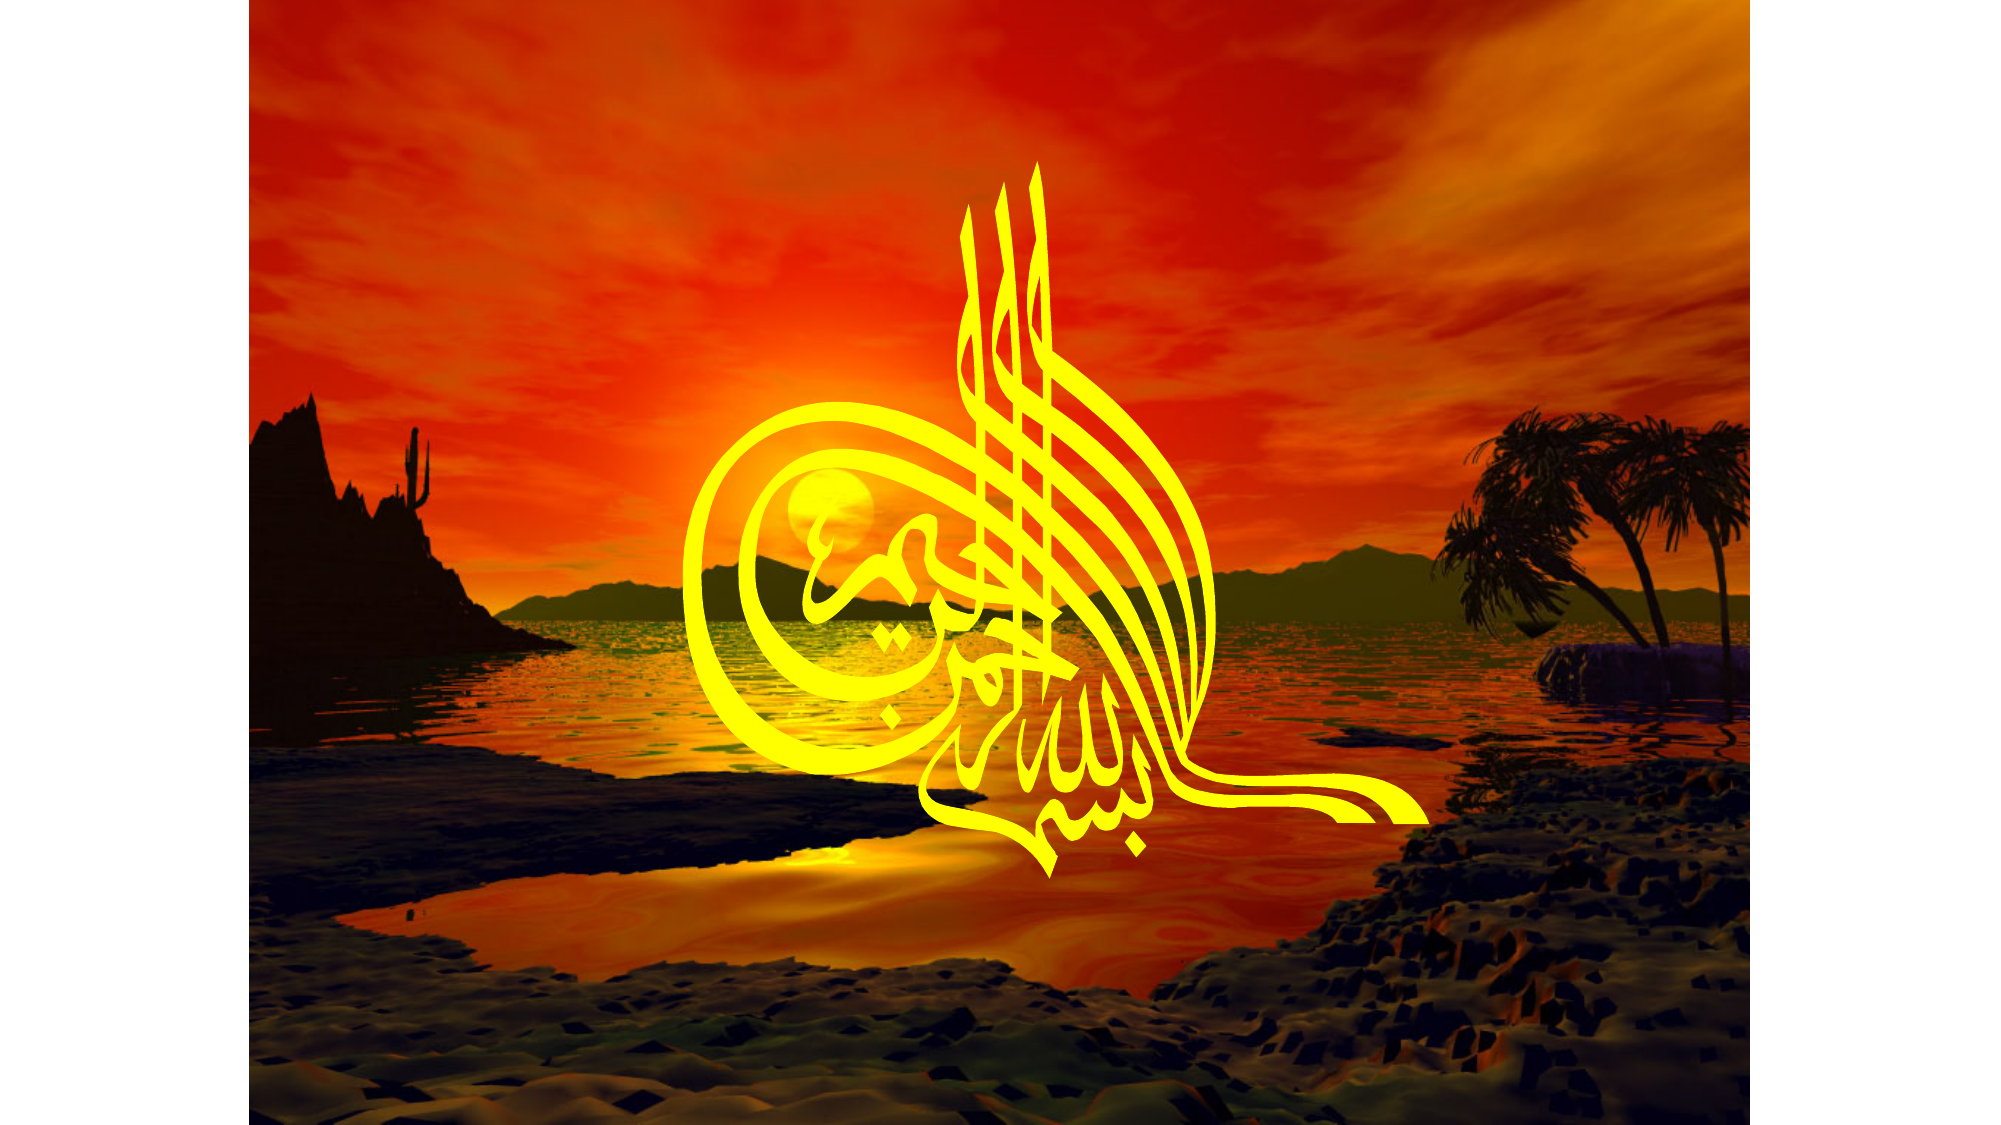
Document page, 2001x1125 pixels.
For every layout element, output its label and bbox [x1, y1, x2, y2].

picture [249, 0, 1750, 1125]
